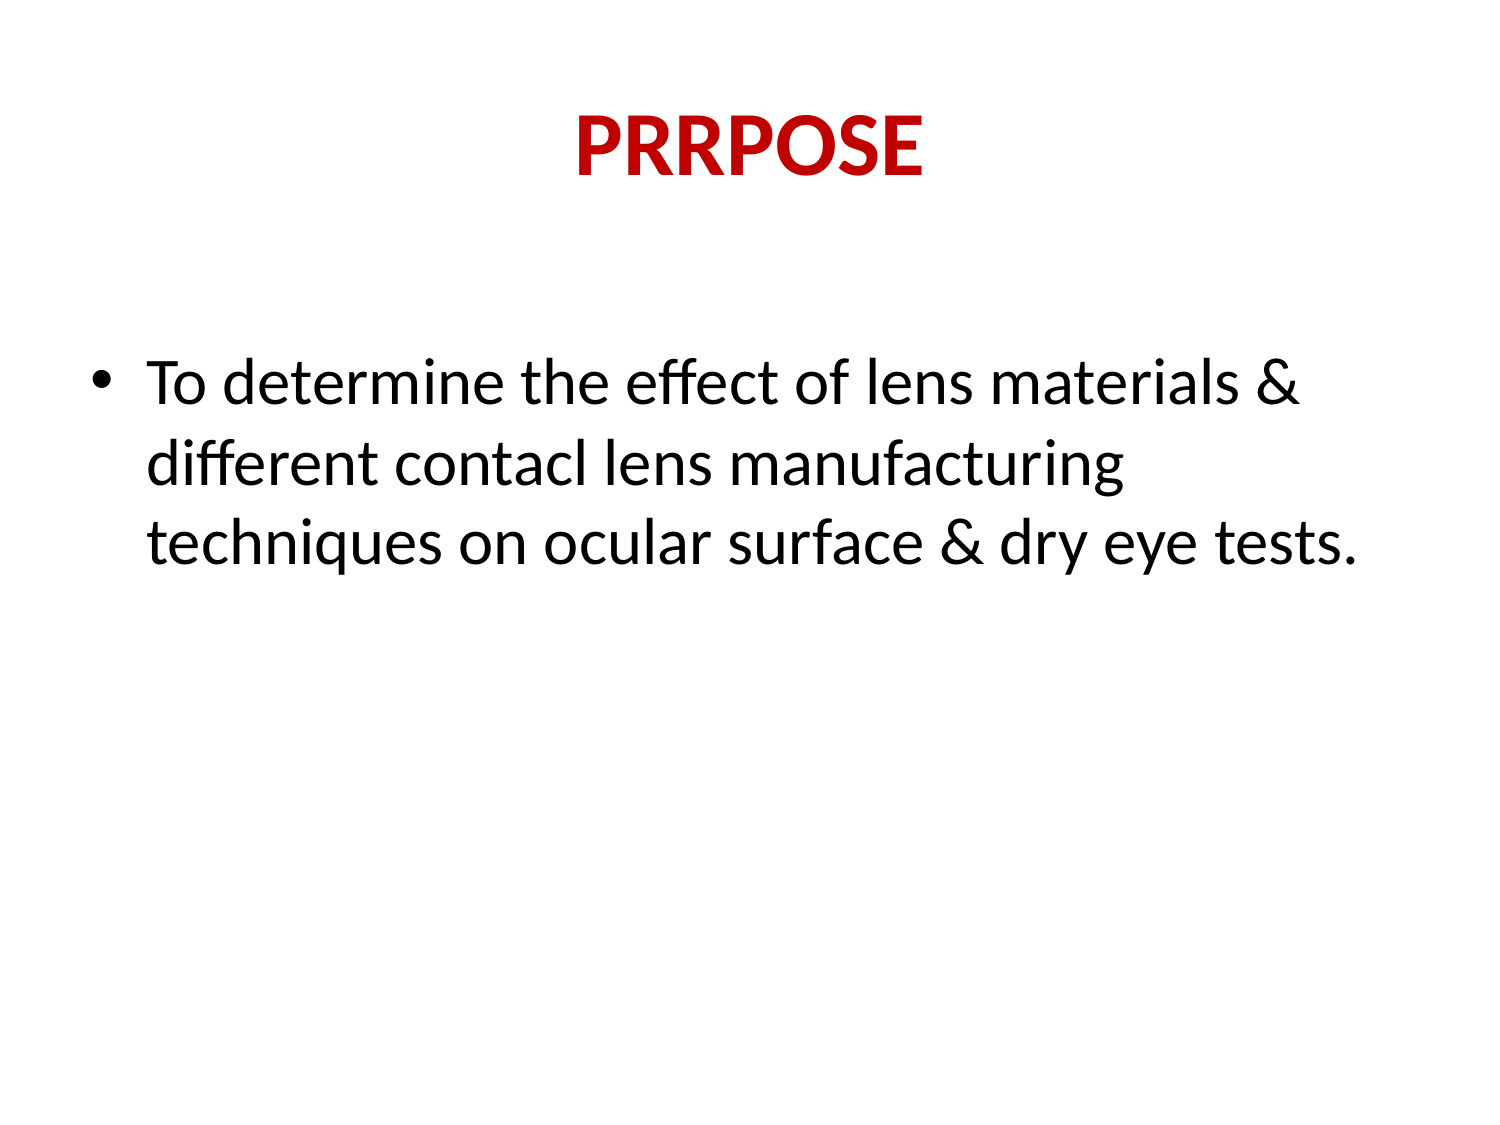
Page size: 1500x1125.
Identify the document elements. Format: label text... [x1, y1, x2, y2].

title PRRPOSE [75, 45, 1425, 233]
list To determine the effect of lens materials & different contacl lens manufacturing techniques on ocular surface & dry eye tests. [75, 237, 1425, 980]
